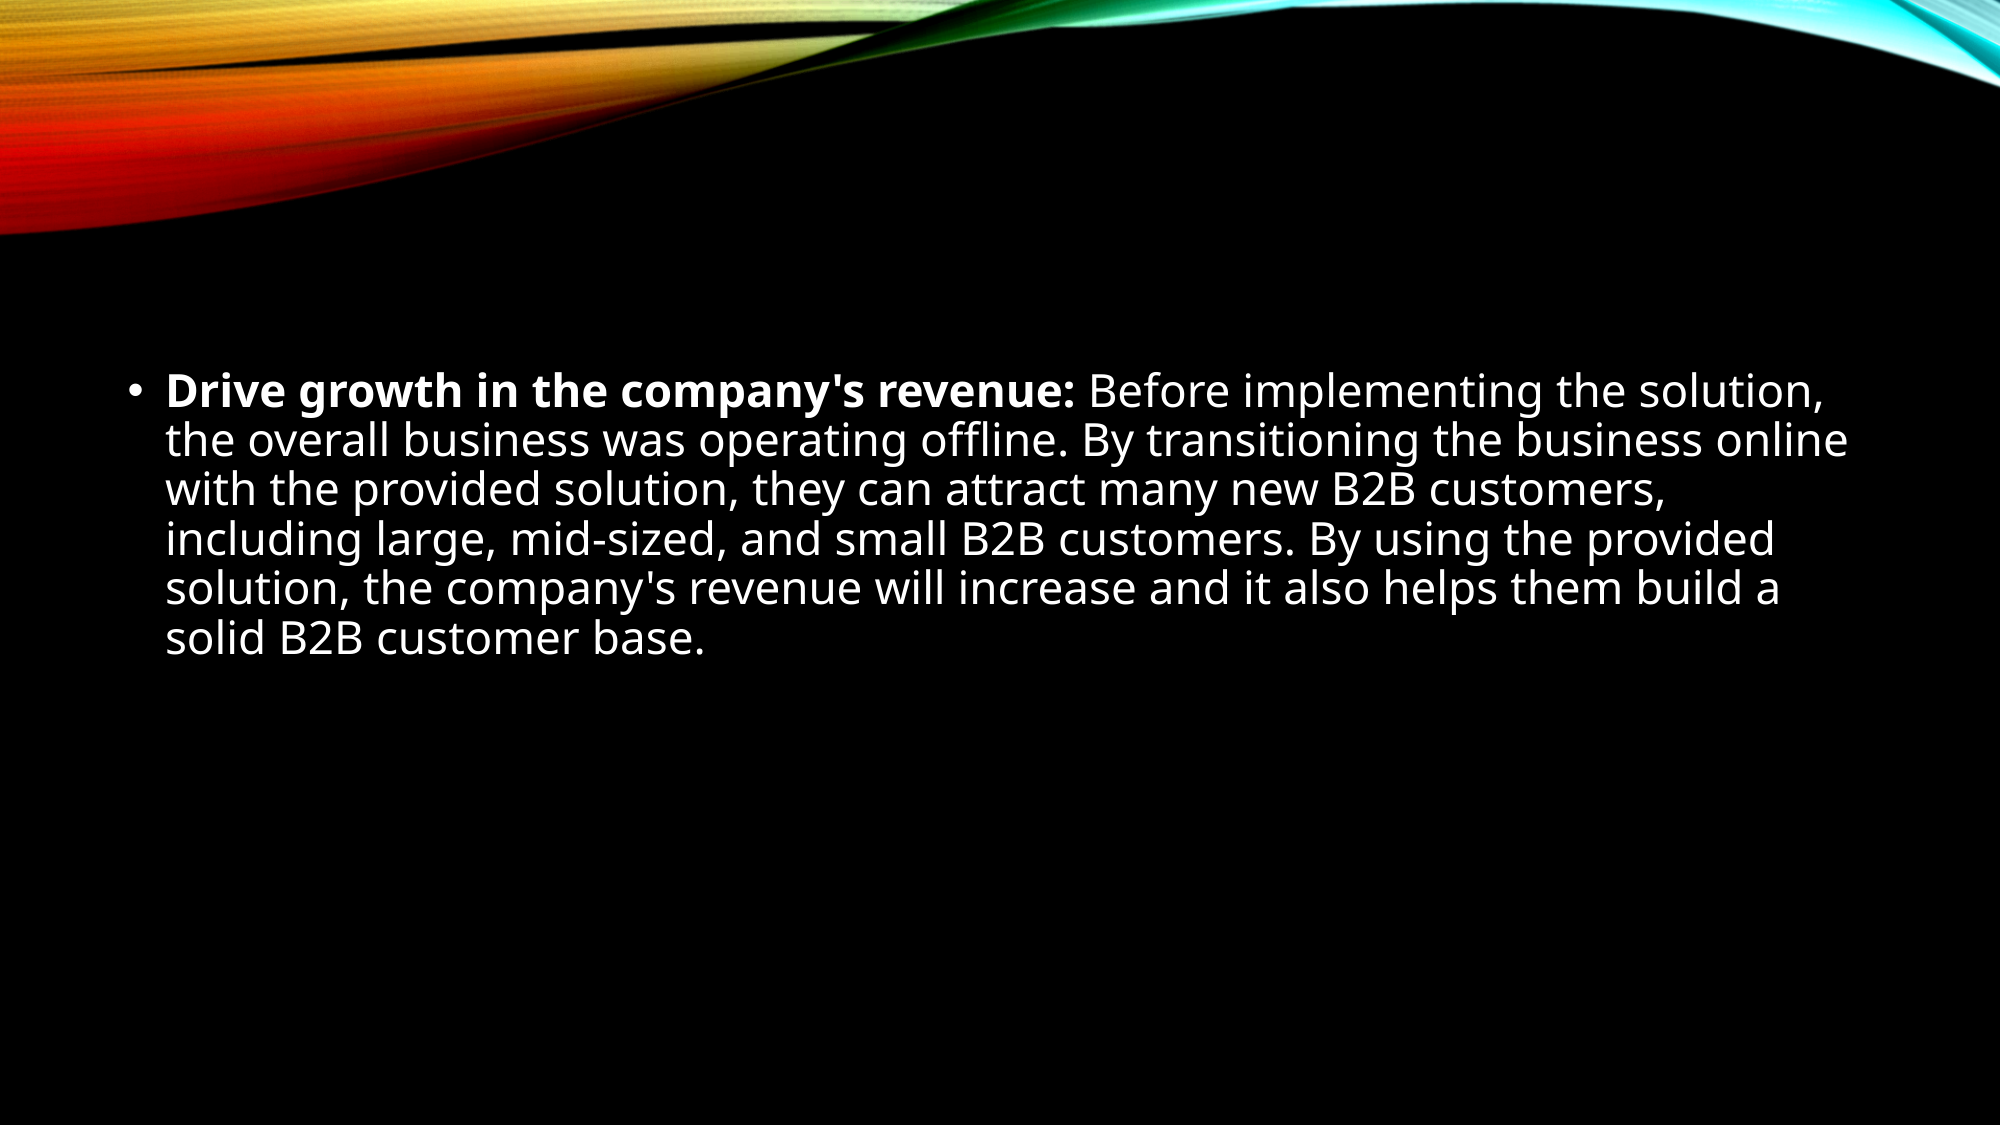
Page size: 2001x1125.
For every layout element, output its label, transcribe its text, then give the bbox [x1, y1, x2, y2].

list Drive growth in the company's revenue: Before implementing the solution, the overall business was operating offline. By transitioning the business online with the provided solution, they can attract many new B2B customers, including large, mid-sized, and small B2B customers. By using the provided solution, the company's revenue will increase and it also helps them build a solid B2B customer base. [112, 360, 1888, 1021]
picture [0, 0, 2000, 237]
